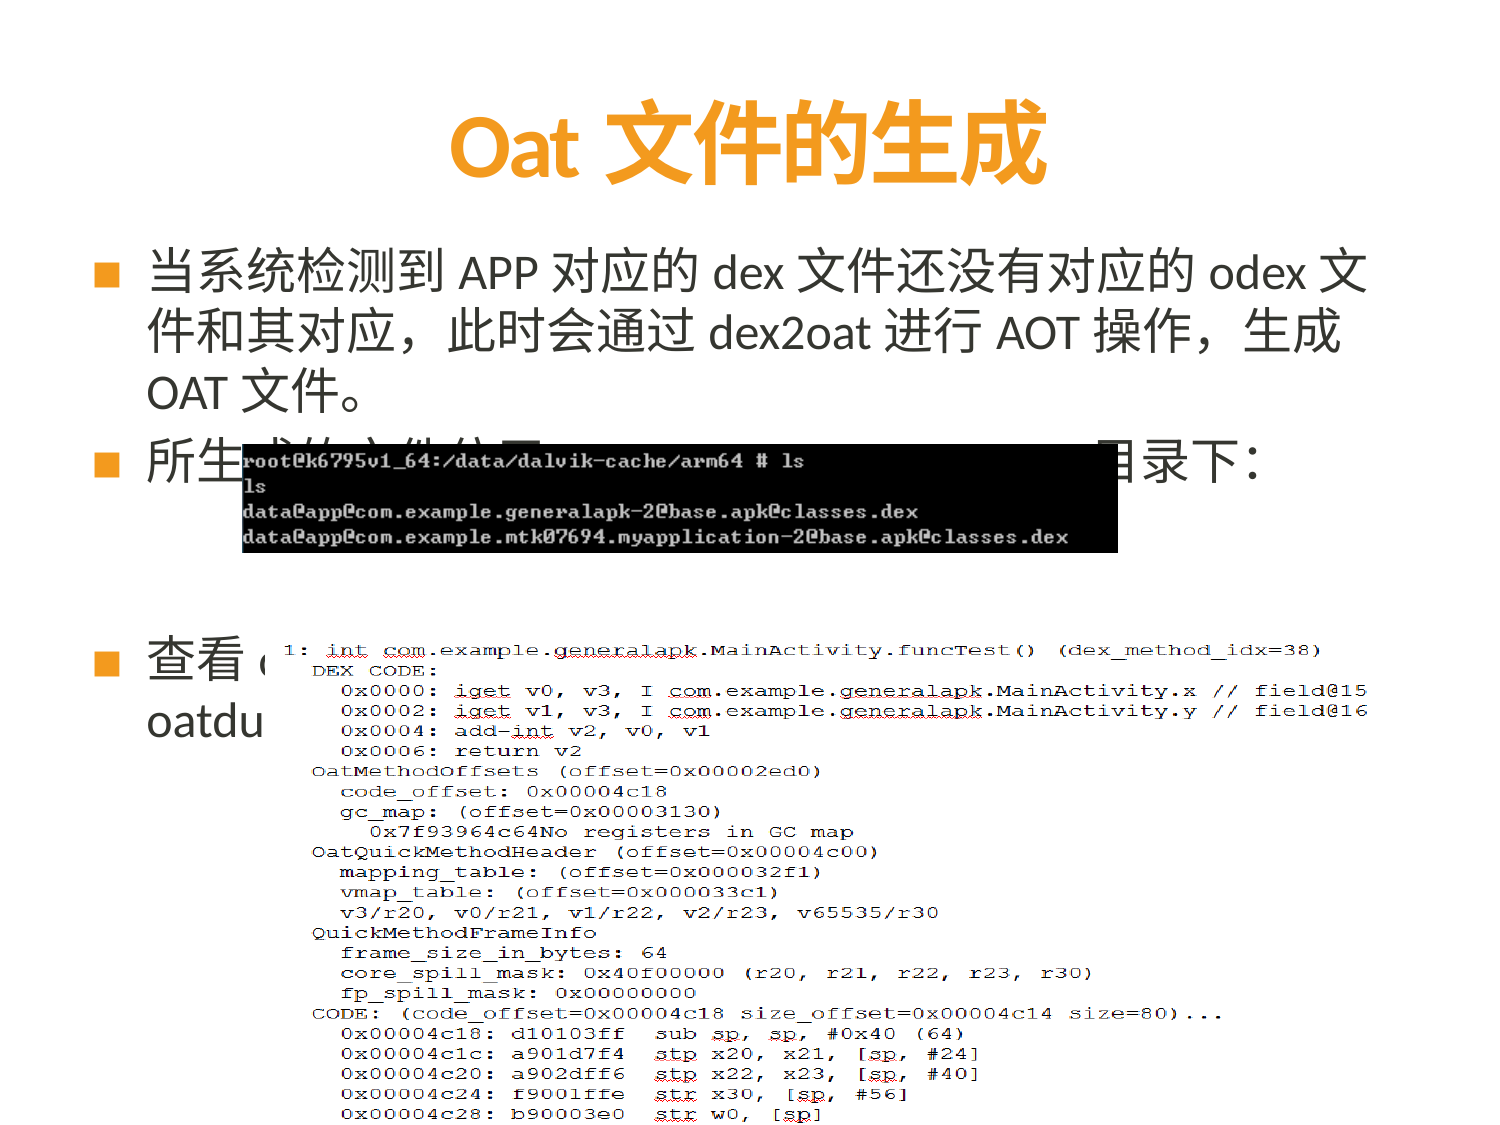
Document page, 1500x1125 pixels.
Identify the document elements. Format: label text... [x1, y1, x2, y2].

list 当系统检测到APP对应的dex文件还没有对应的odex文件和其对应，此时会通过dex2oat进行AOT操作，生成OAT文件。 所生成的文件位于/data/dalvik-cache/<inst>目录下： 查看oat文件中的内容，可以通过Android提供的oatdump进行： [75, 231, 1425, 990]
title Oat文件的生成 [75, 99, 1425, 231]
picture [241, 444, 1118, 553]
picture [265, 633, 1389, 1125]
